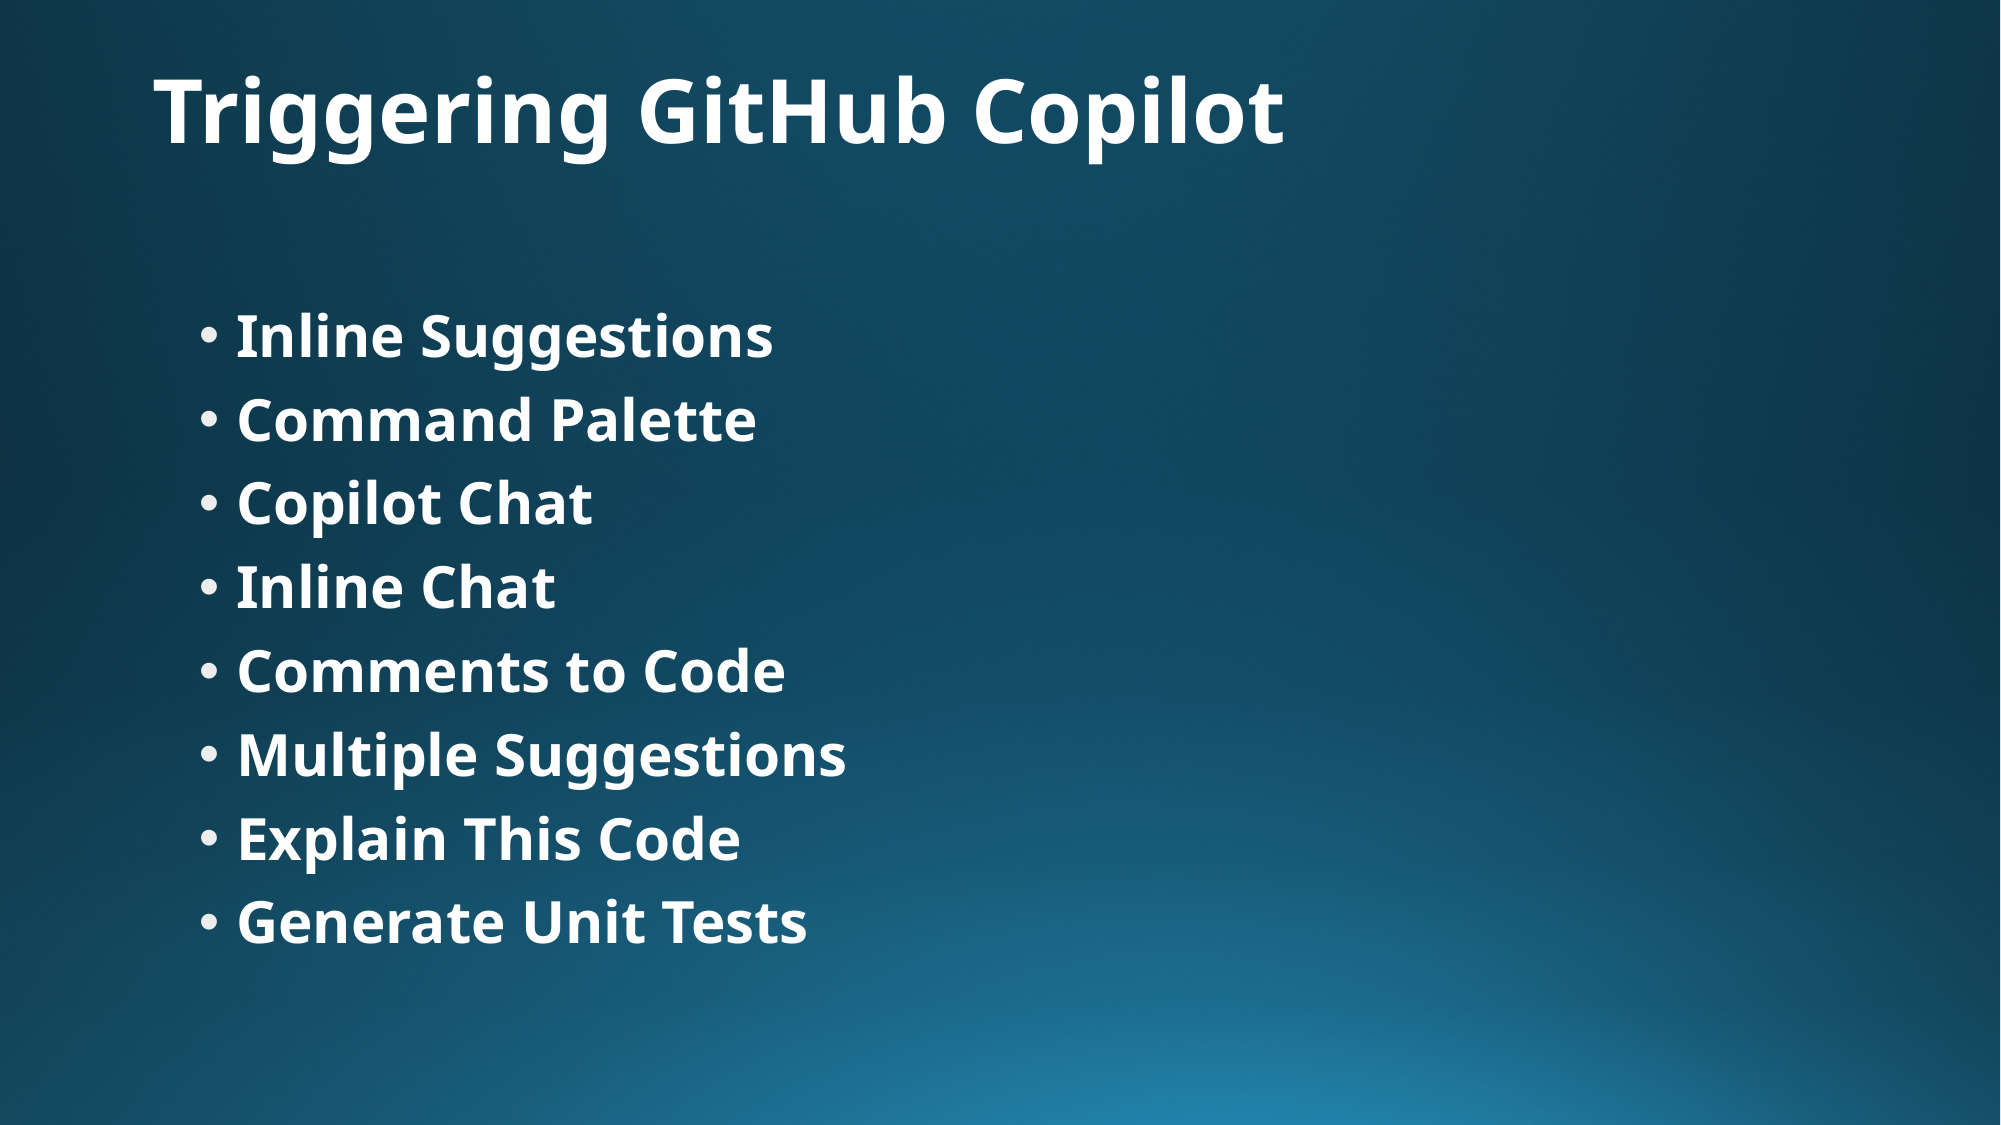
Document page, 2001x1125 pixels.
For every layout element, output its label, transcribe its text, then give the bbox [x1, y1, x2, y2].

title Triggering GitHub Copilot [137, 59, 1863, 278]
list Inline Suggestions Command Palette Copilot Chat Inline Chat Comments to Code Multiple Suggestions Explain This Code Generate Unit Tests [183, 299, 1863, 1014]
picture [0, 0, 2001, 1125]
